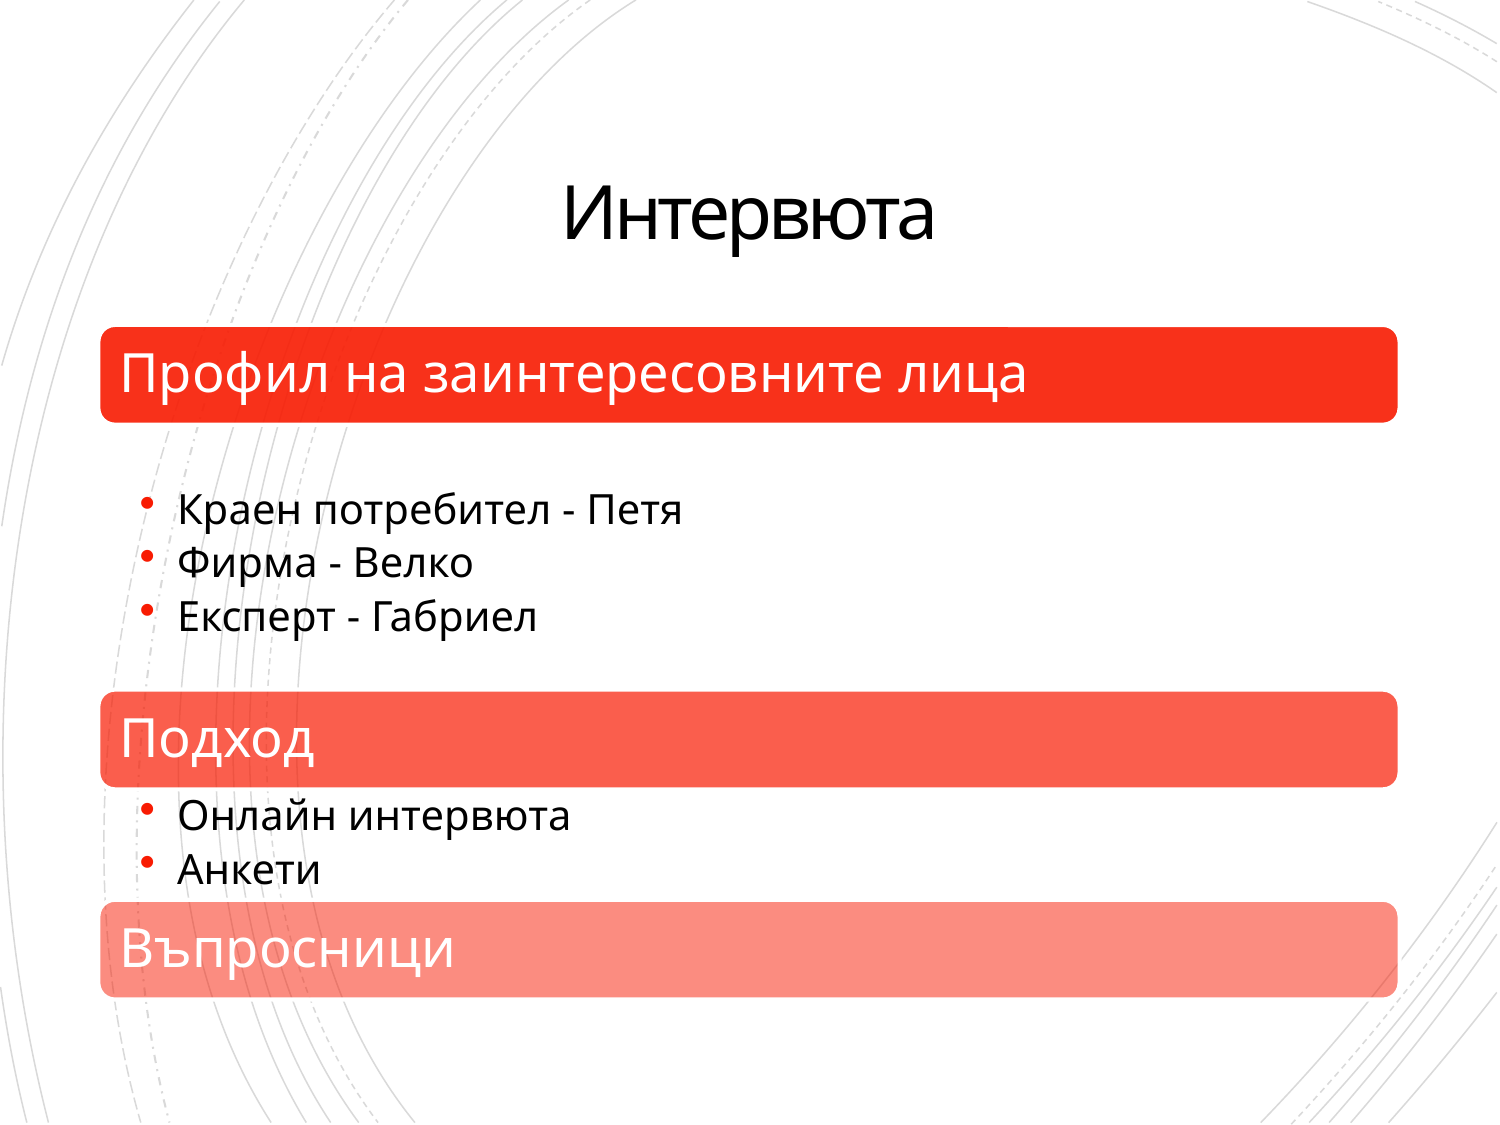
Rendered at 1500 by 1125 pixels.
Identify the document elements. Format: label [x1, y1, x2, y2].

text_box [98, 324, 1400, 1000]
text_box [0, 0, 1498, 1125]
